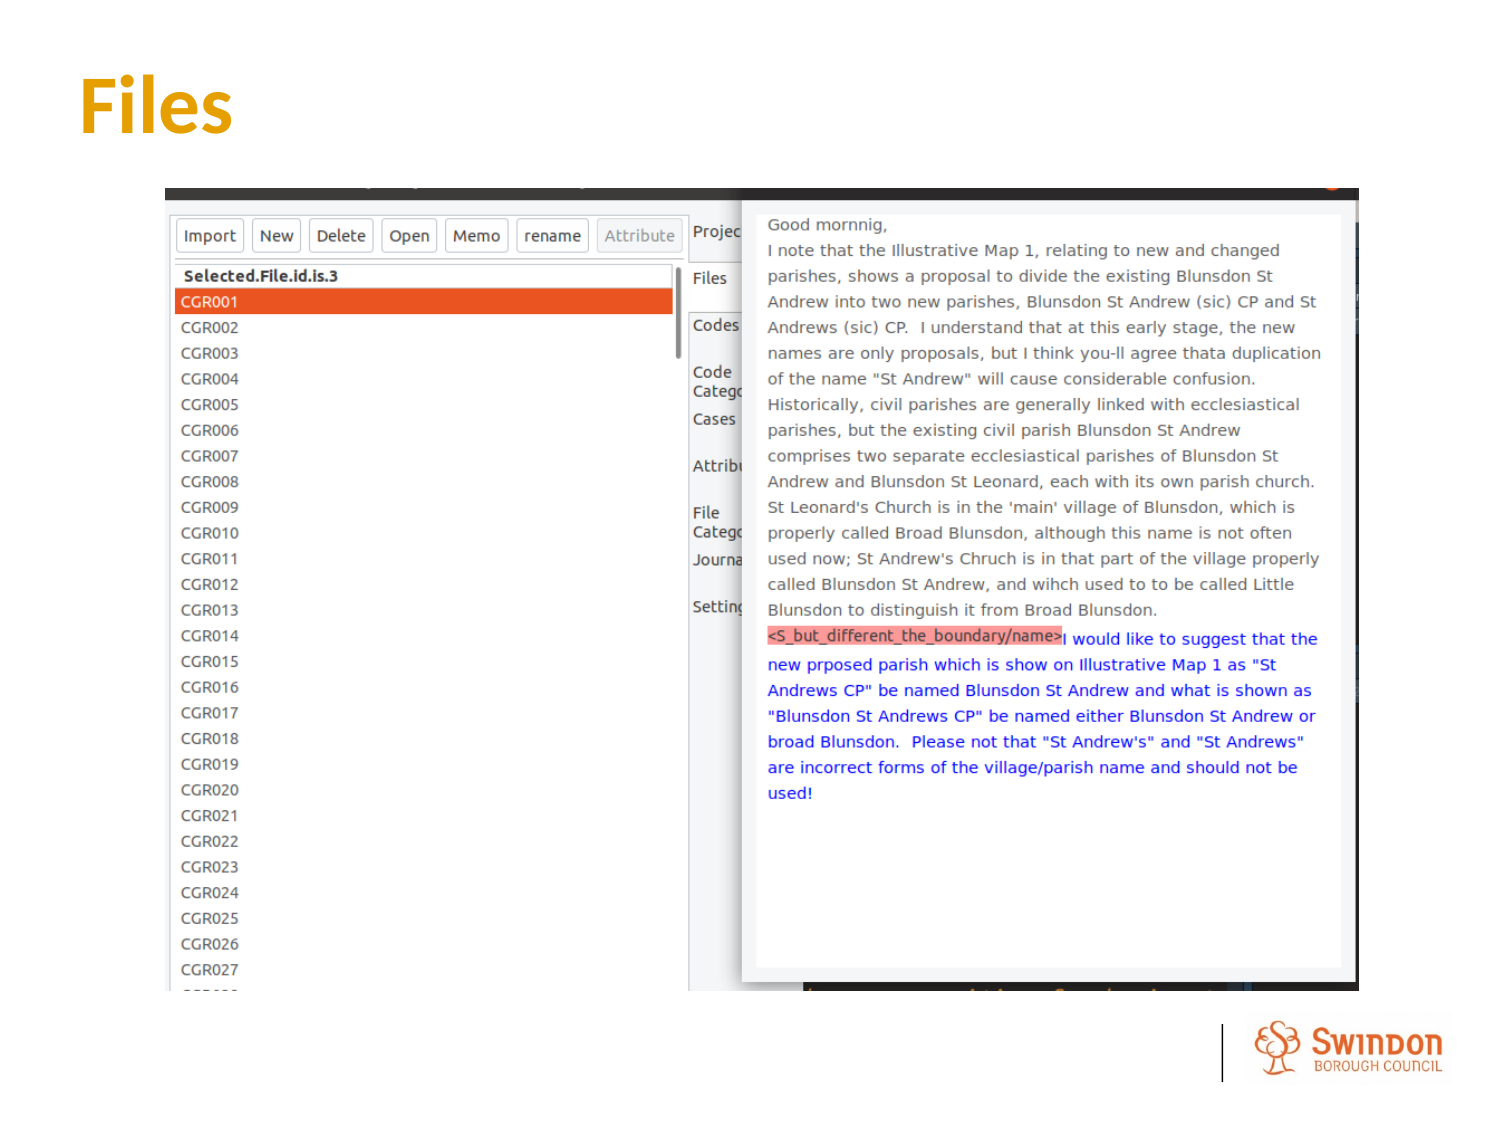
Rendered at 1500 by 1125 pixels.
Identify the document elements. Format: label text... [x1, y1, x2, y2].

text_box Files [64, 42, 1222, 197]
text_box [1000, 1011, 1453, 1086]
picture [165, 188, 1359, 991]
